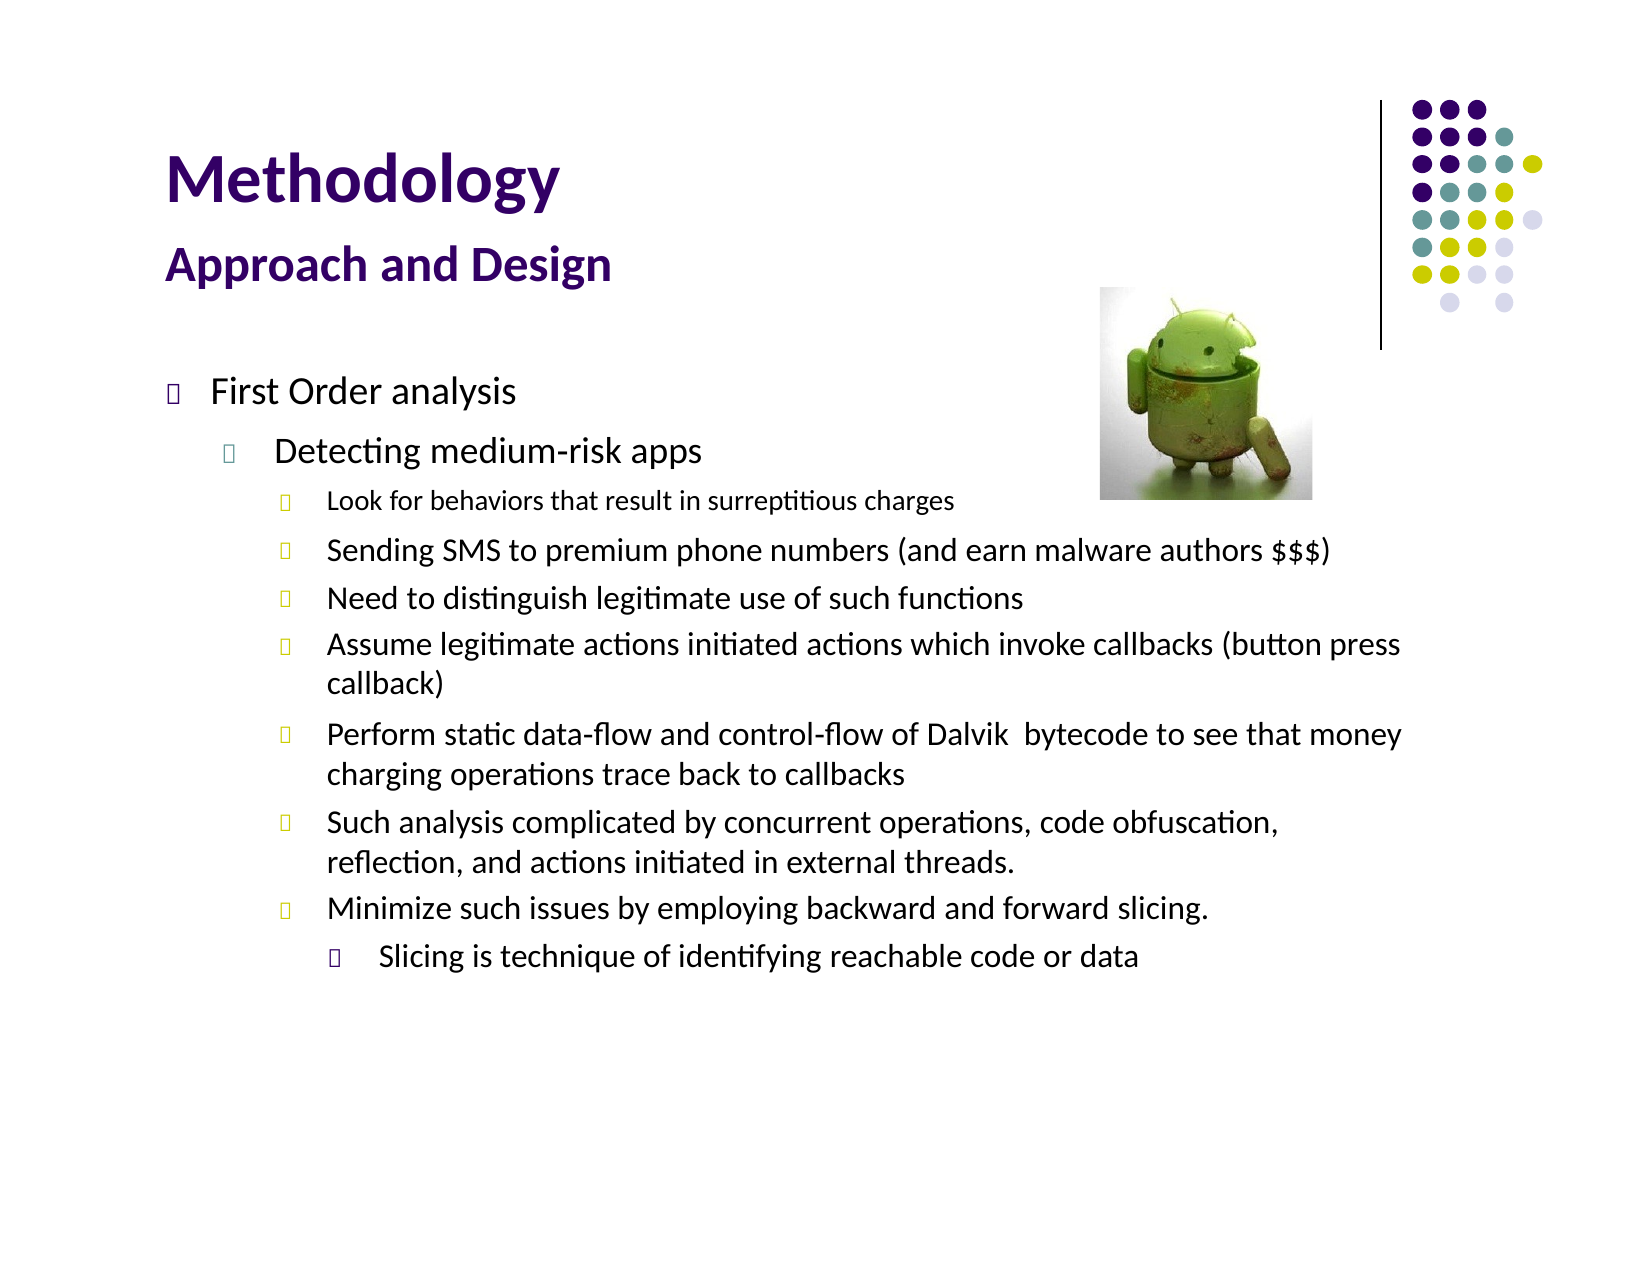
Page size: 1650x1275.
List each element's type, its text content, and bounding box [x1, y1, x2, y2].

text_box [1412, 127, 1433, 147]
text_box [1495, 265, 1514, 284]
text_box  First Order analysis  Detecting medium‐risk apps [162, 370, 715, 475]
text_box [1412, 99, 1433, 120]
text_box [1099, 287, 1313, 485]
text_box [1495, 182, 1514, 203]
text_box [1440, 237, 1460, 258]
text_box  [276, 491, 302, 520]
text_box  [276, 723, 302, 752]
text_box [1412, 237, 1433, 258]
text_box  [276, 899, 302, 928]
text_box [1412, 155, 1433, 174]
text_box [1467, 99, 1487, 120]
text_box [1440, 182, 1460, 203]
text_box [1467, 237, 1487, 258]
text_box [1440, 99, 1460, 120]
text_box [1495, 127, 1514, 147]
text_box [1440, 155, 1460, 174]
text_box [1522, 210, 1543, 230]
text_box [1495, 155, 1514, 174]
text_box  [276, 635, 302, 664]
text_box [1467, 210, 1487, 230]
text_box [1495, 237, 1514, 258]
text_box [1495, 210, 1514, 230]
text_box [1467, 127, 1487, 147]
text_box Methodology Approach and Design [162, 145, 692, 302]
text_box [1440, 127, 1460, 147]
text_box [1412, 265, 1433, 284]
text_box [1467, 155, 1487, 174]
text_box [1412, 182, 1433, 203]
text_box  [276, 811, 302, 840]
text_box [1495, 292, 1514, 313]
text_box [1467, 265, 1487, 284]
text_box  [276, 539, 302, 568]
text_box [1440, 265, 1460, 284]
text_box [1440, 210, 1460, 230]
text_box [1522, 155, 1543, 174]
text_box [1412, 210, 1433, 230]
text_box [1440, 292, 1460, 313]
text_box Look for behaviors that result in surreptitious charges Sending SMS to premium phone numbers (and earn malware authors $$$) Need to distinguish legitimate use of such functions Assume legitimate actions initiated actions which invoke callbacks (button press callback) Perform static data‐flow and control‐flow of Dalvik bytecode to see that money charging operations trace back to callbacks Such analysis complicated by concurrent operations, code obfuscation, reflection, and actions initiated in external threads. Minimize such issues by employing backward and forward slicing.  Slicing is technique of identifying reachable code or data [324, 485, 1498, 980]
text_box [1467, 182, 1487, 203]
text_box  [276, 587, 302, 616]
